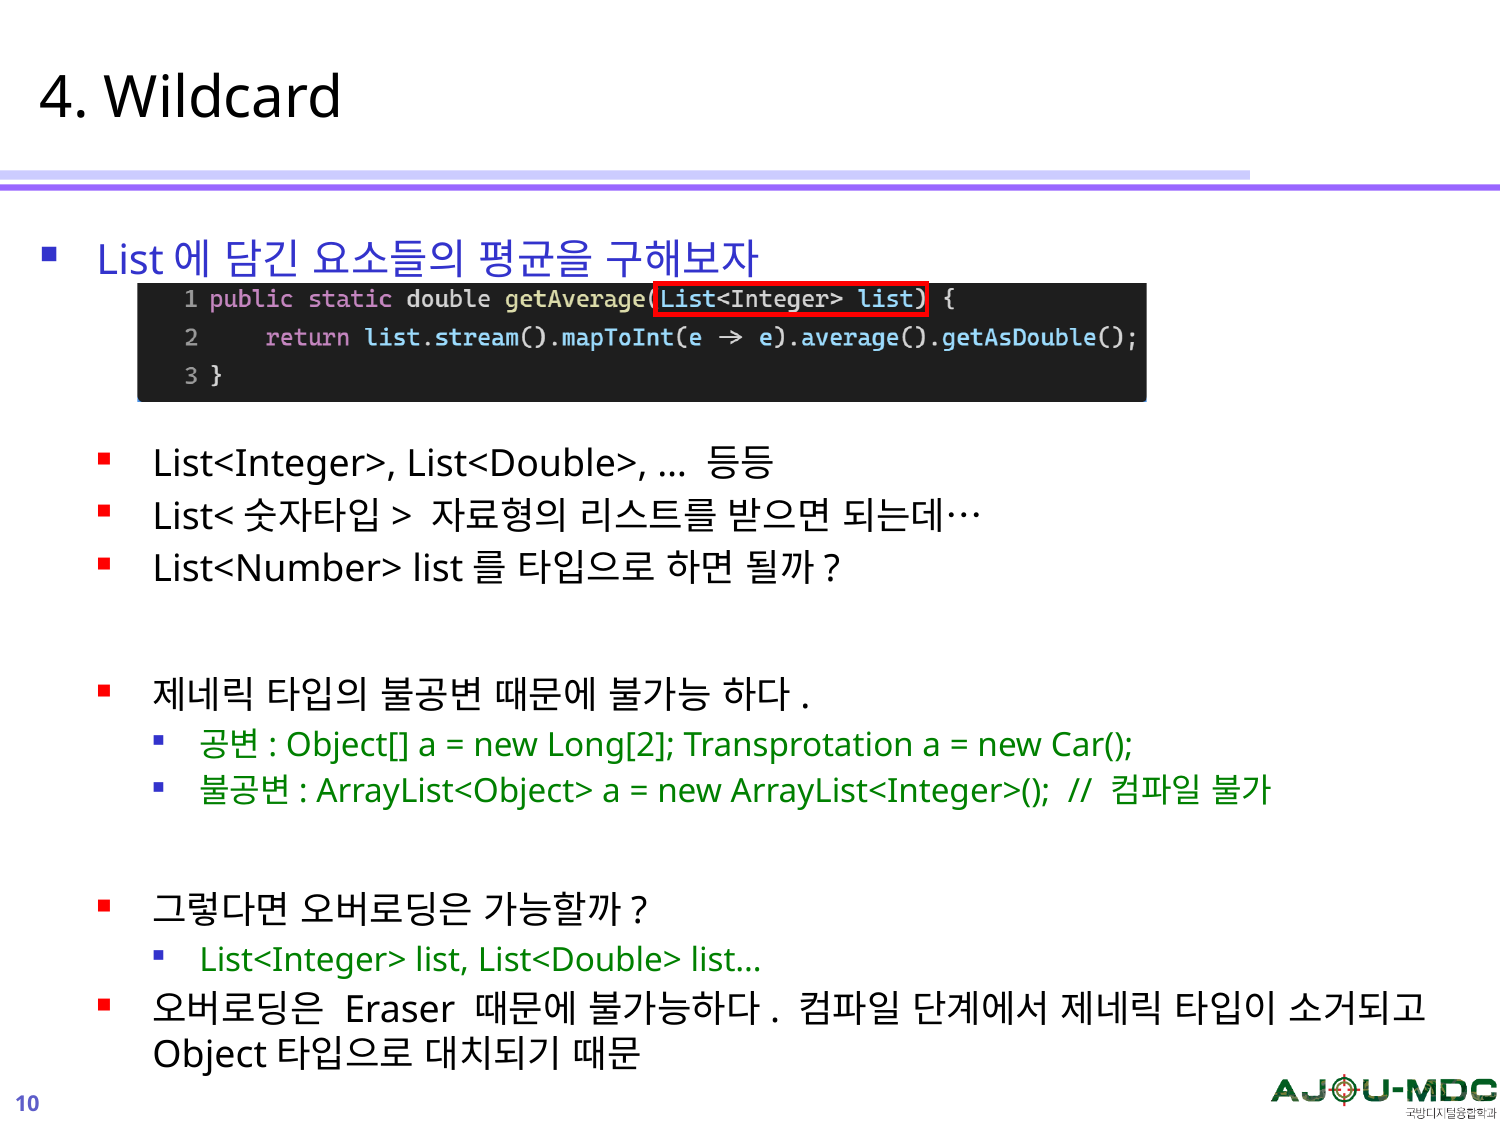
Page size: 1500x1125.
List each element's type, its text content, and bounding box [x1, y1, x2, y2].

picture [1268, 1072, 1500, 1122]
picture [137, 283, 1147, 402]
slide_number 10 [0, 1082, 138, 1125]
list List에 담긴 요소들의 평균을 구해보자 List<Integer>, List<Double>, … 등등 List<숫자타입> 자료형의 리스트를 받으면 되는데… List<Number> list를 타입으로 하면 될까? 제네릭 타입의 불공변 때문에 불가능 하다. 공변: Object[] a = new Long[2]; Transprotation a = new Car(); 불공변: ArrayList<Object> a = new ArrayList<Integer>(); // 컴파일 불가 그렇다면 오버로딩은 가능할까? List<Integer> list, List<Double> list… 오버로딩은 Eraser 때문에 불가능하다. 컴파일 단계에서 제네릭 타입이 소거되고 Object타입으로 대치되기 때문 [24, 224, 1475, 1035]
title 4. Wildcard [24, 26, 1475, 163]
